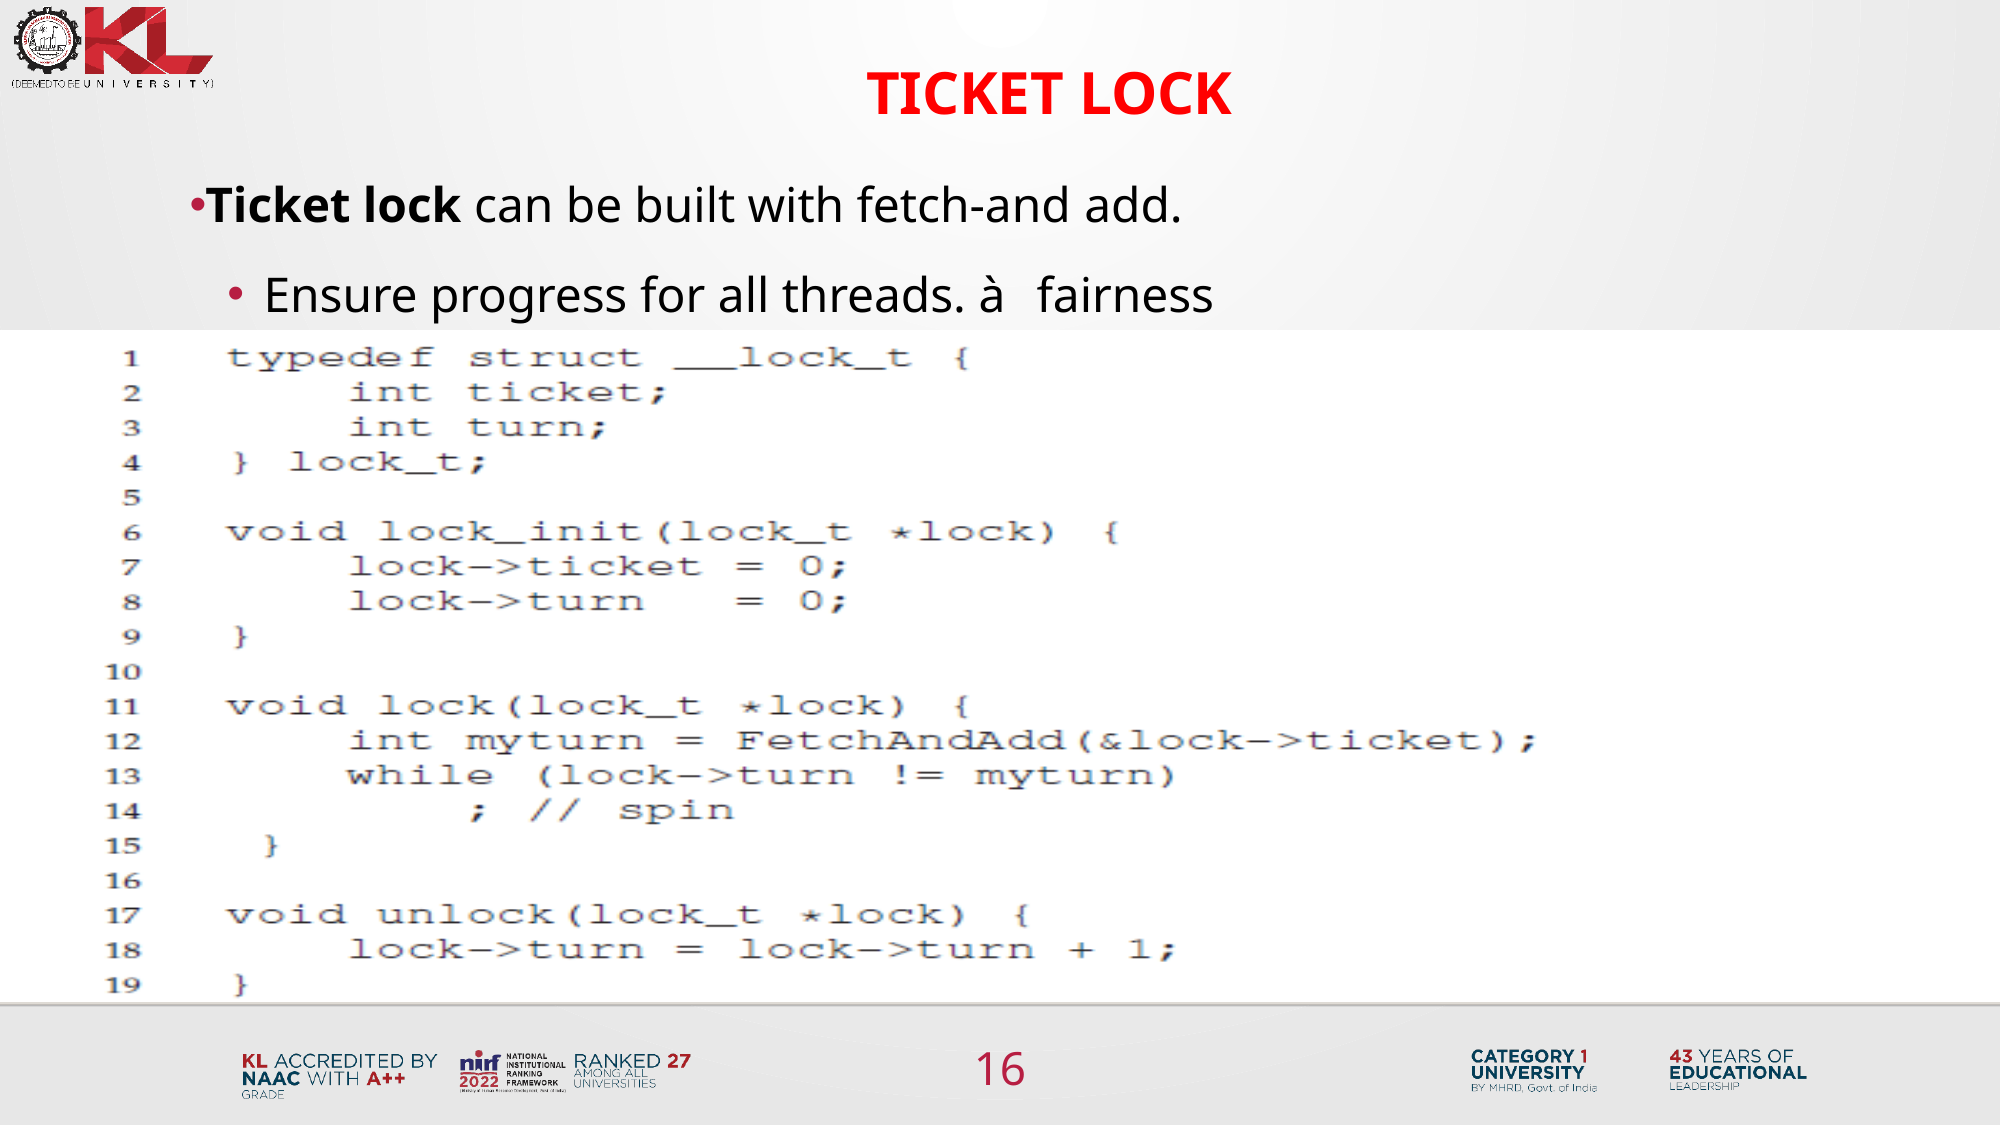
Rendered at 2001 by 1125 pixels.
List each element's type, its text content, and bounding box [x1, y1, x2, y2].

picture [12, 5, 213, 88]
picture [1447, 1045, 1814, 1101]
picture [238, 1045, 716, 1103]
list Ticket lock can be built with fetch-and add. Ensure progress for all threads. à fairness [174, 167, 1750, 330]
picture [0, 330, 2000, 1002]
slide_number 16 [933, 1031, 1067, 1115]
title Ticket Lock [851, 56, 1452, 167]
